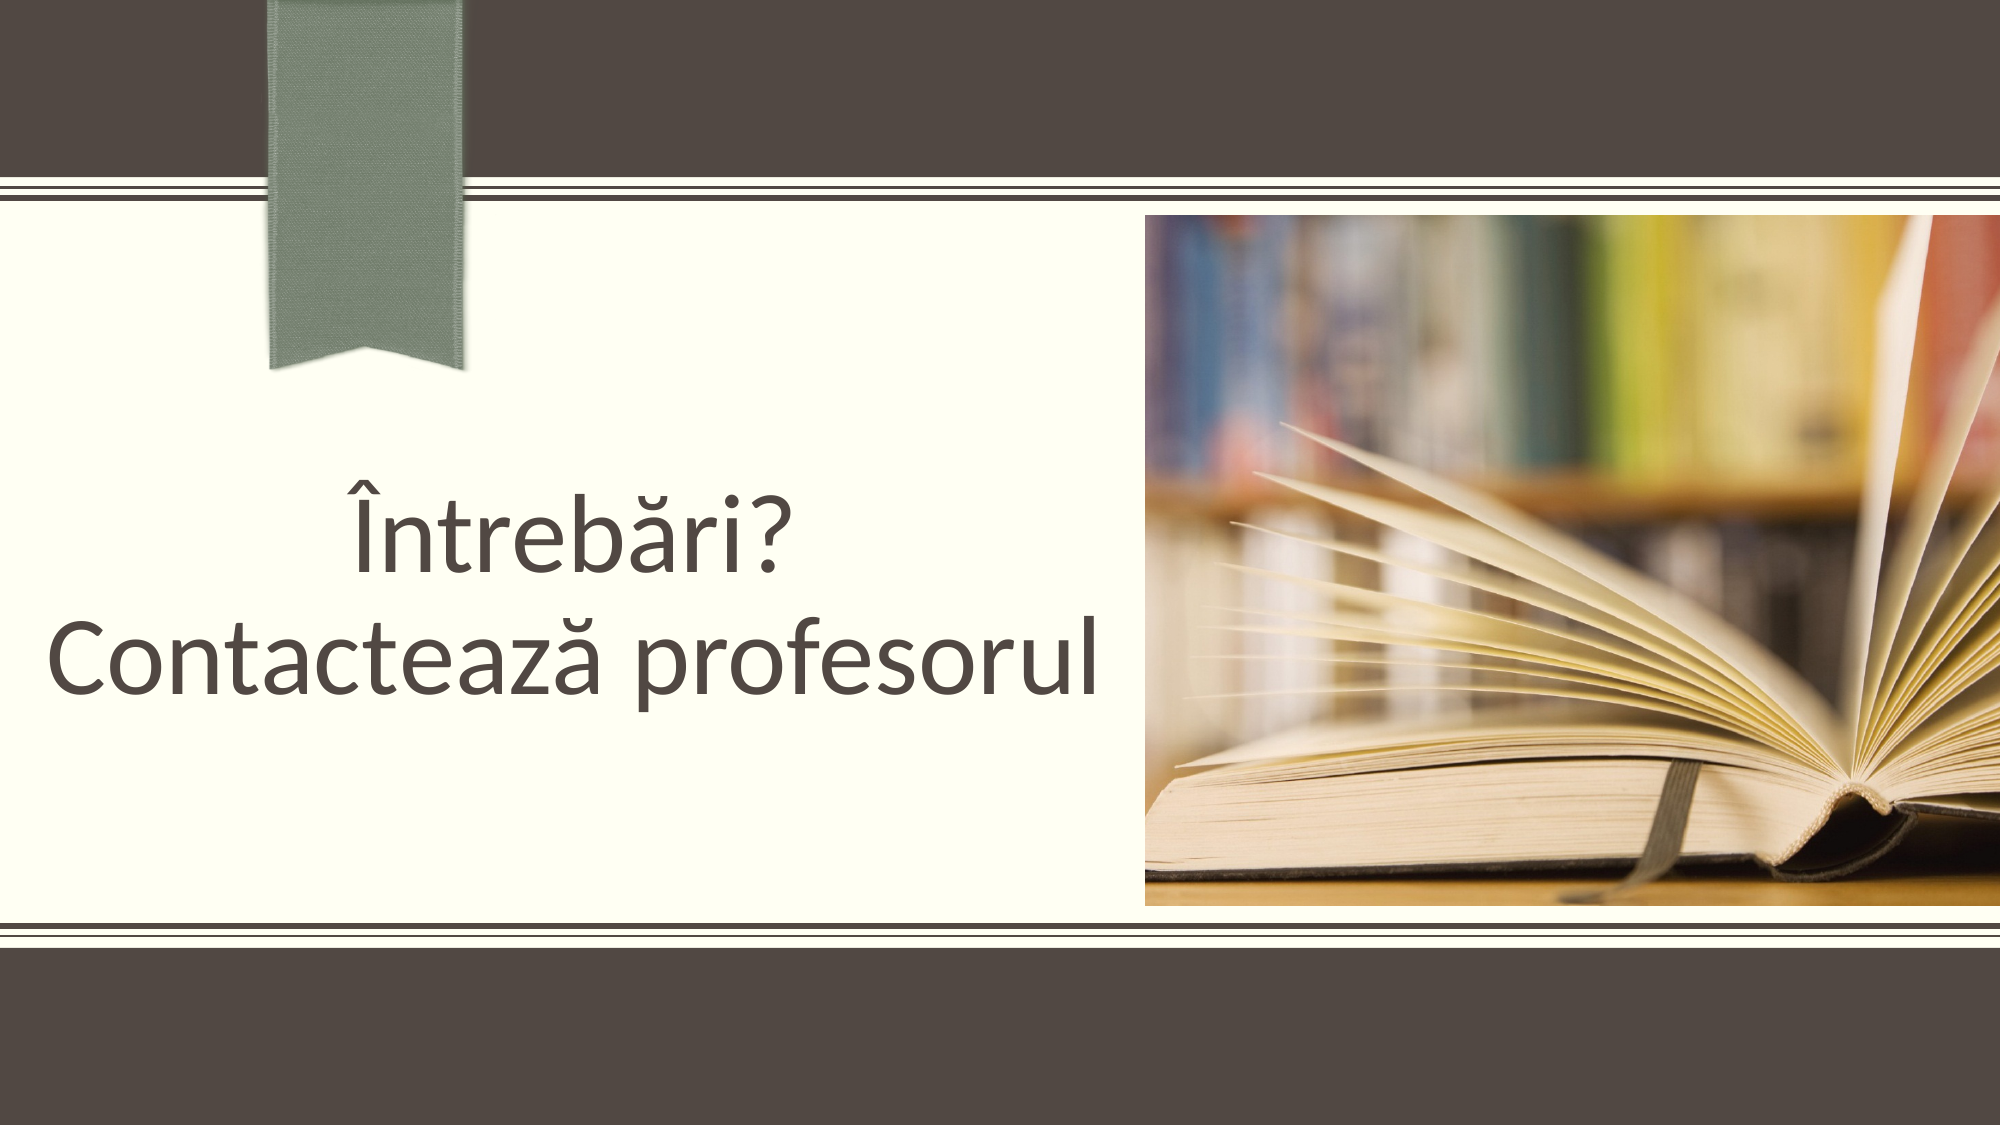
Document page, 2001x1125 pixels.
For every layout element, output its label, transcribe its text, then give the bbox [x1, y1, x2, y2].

picture [1145, 214, 2000, 906]
title Întrebări? Contactează profesorul [26, 415, 1122, 780]
